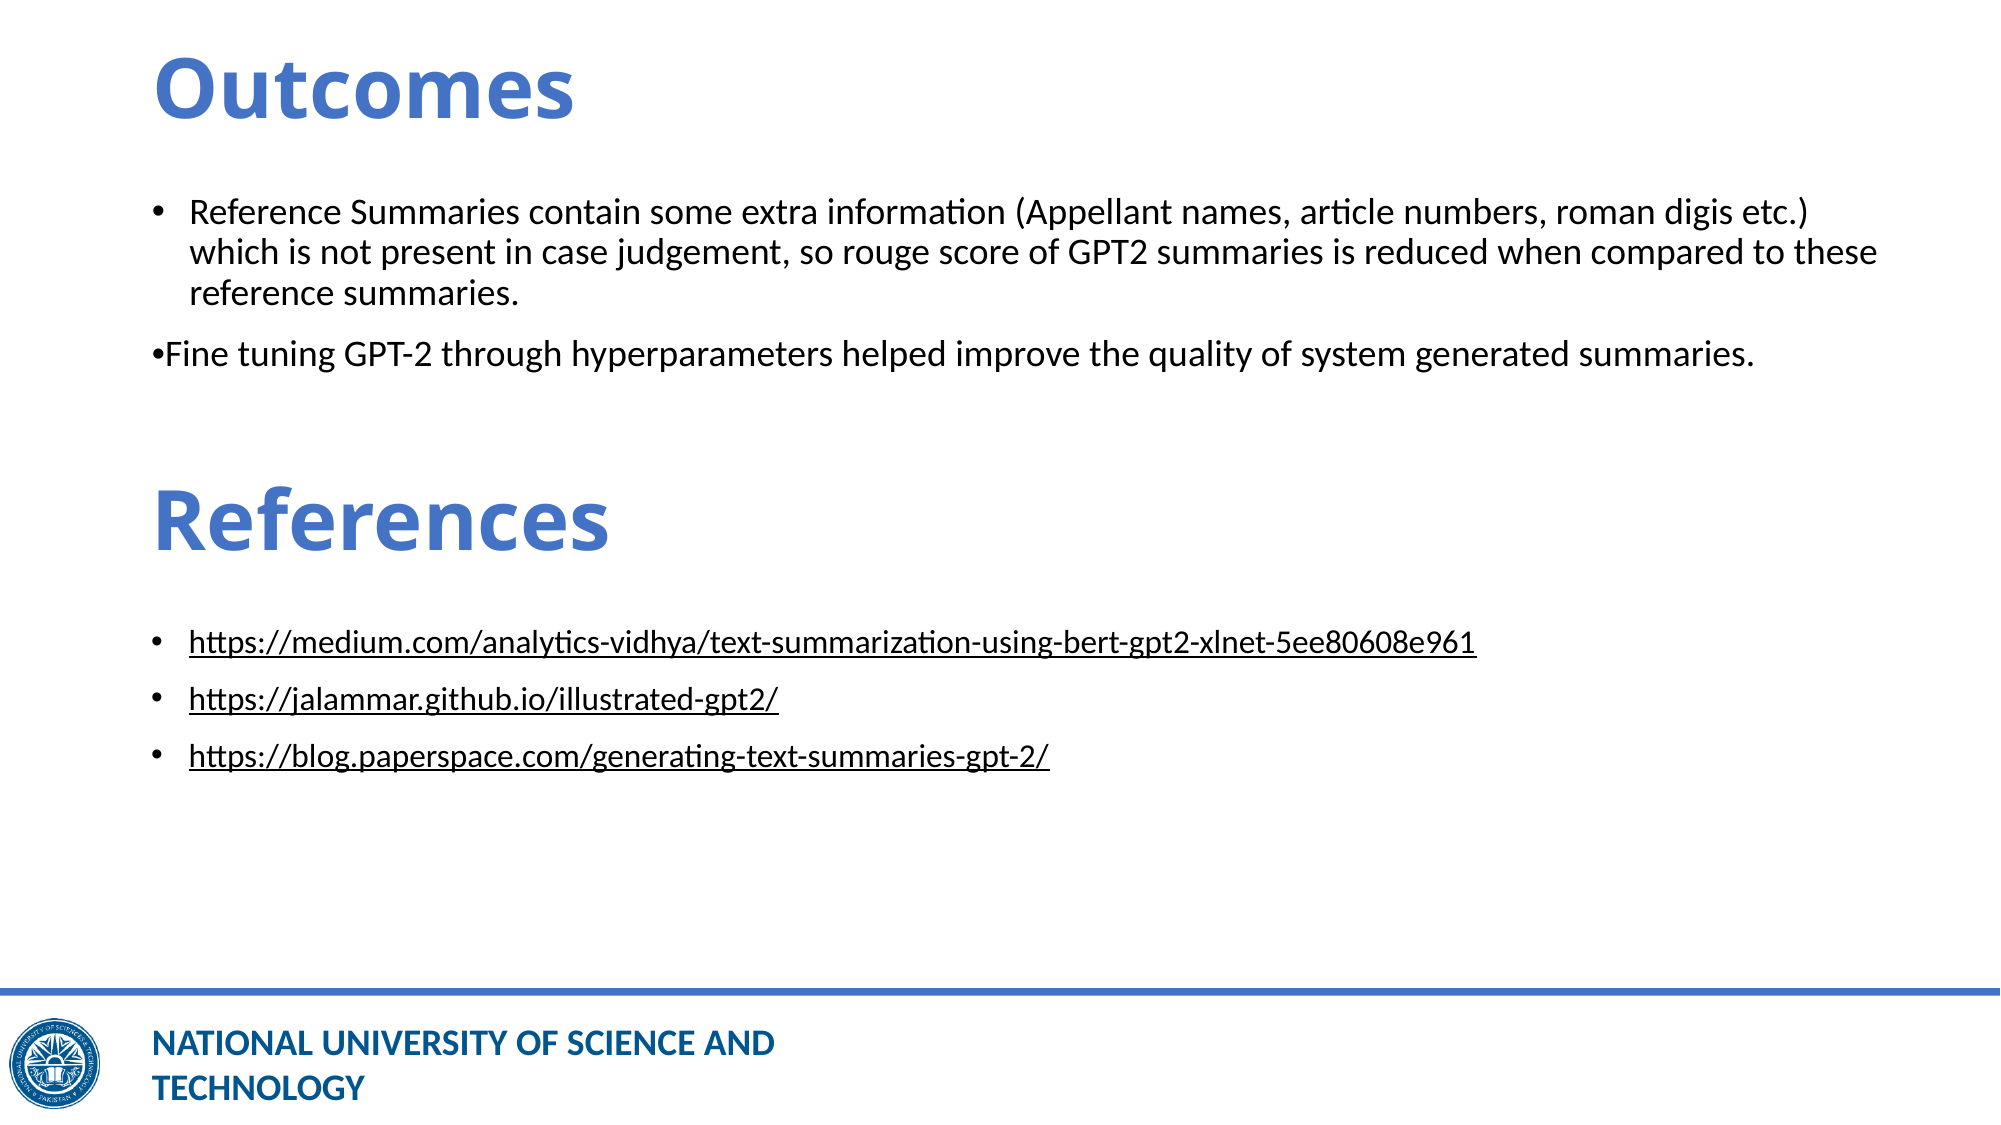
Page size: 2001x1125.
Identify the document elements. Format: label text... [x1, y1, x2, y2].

picture [8, 1018, 100, 1109]
text_box NATIONAL UNIVERSITY OF SCIENCE AND TECHNOLOGY [136, 1010, 822, 1116]
text_box https://medium.com/analytics-vidhya/text-summarization-using-bert-gpt2-xlnet-5ee80608e961 https://jalammar.github.io/illustrated-gpt2/ https://blog.paperspace.com/generating-text-summaries-gpt-2/ [136, 617, 1915, 879]
text_box [0, 988, 2000, 996]
title Outcomes [137, 12, 1863, 170]
text_box References [136, 445, 1862, 603]
list Reference Summaries contain some extra information (Appellant names, article numbers, roman digis etc.) which is not present in case judgement, so rouge score of GPT2 summaries is reduced when compared to these reference summaries. •Fine tuning GPT-2 through hyperparameters helped improve the quality of system generated summaries. [136, 184, 1916, 446]
